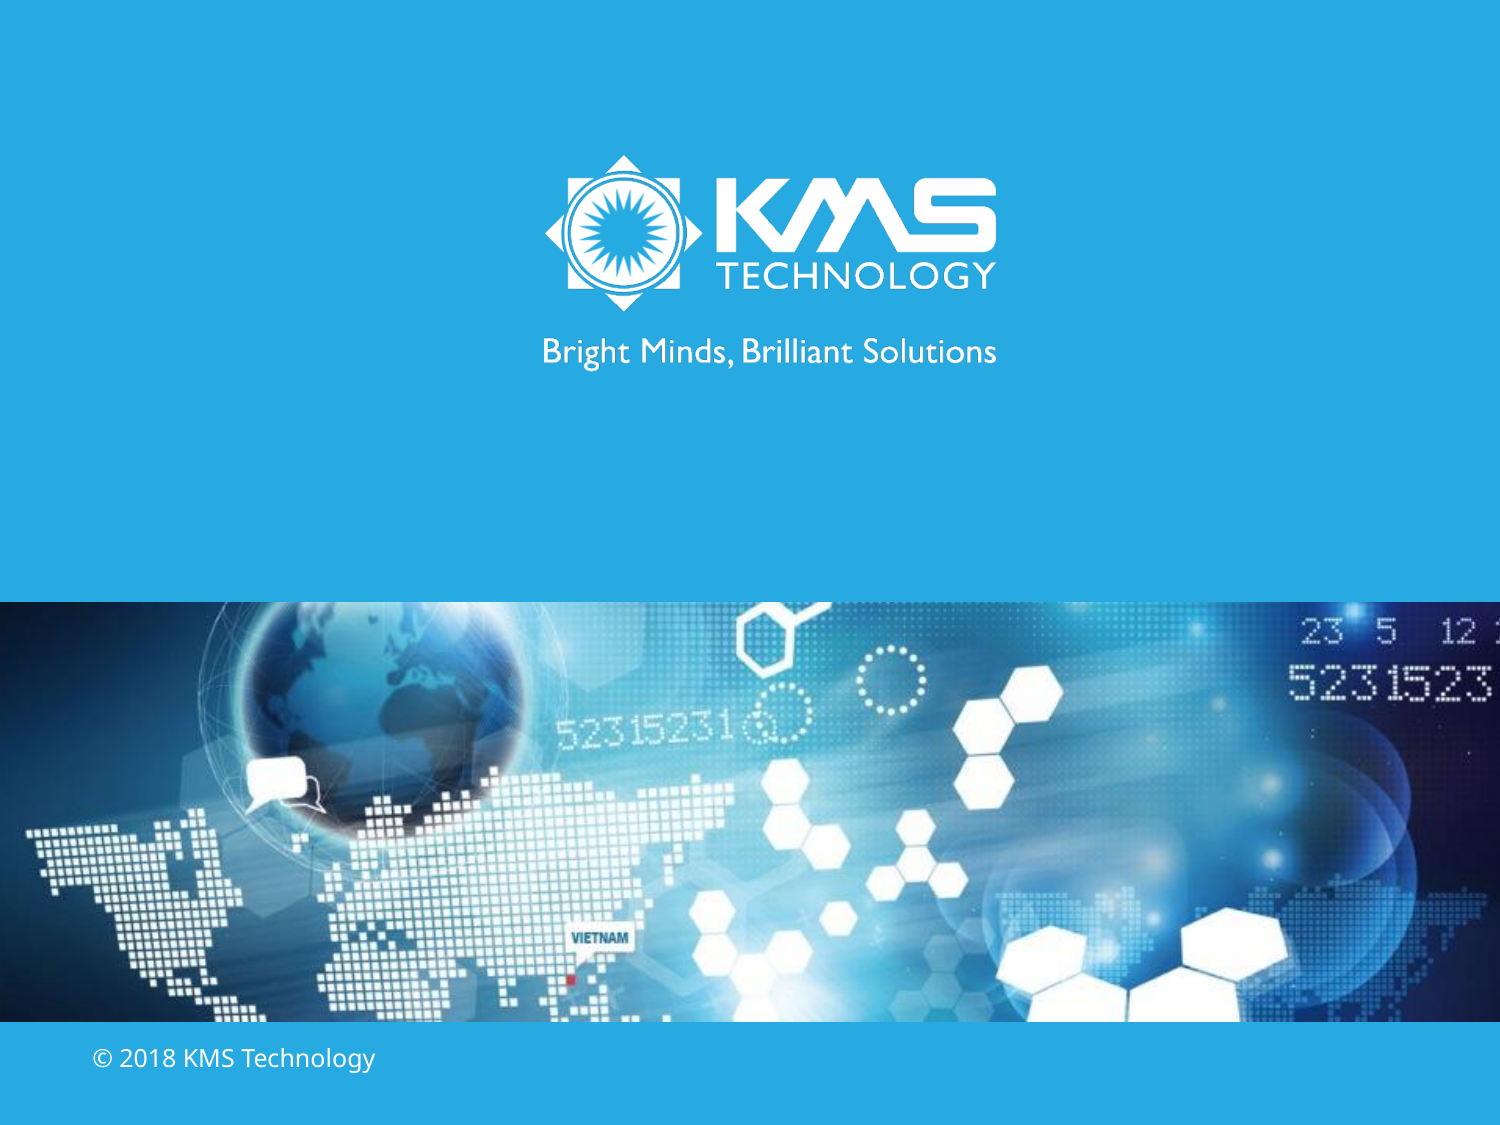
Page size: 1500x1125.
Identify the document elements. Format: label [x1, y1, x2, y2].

picture [519, 143, 1021, 383]
picture [0, 602, 1500, 1022]
